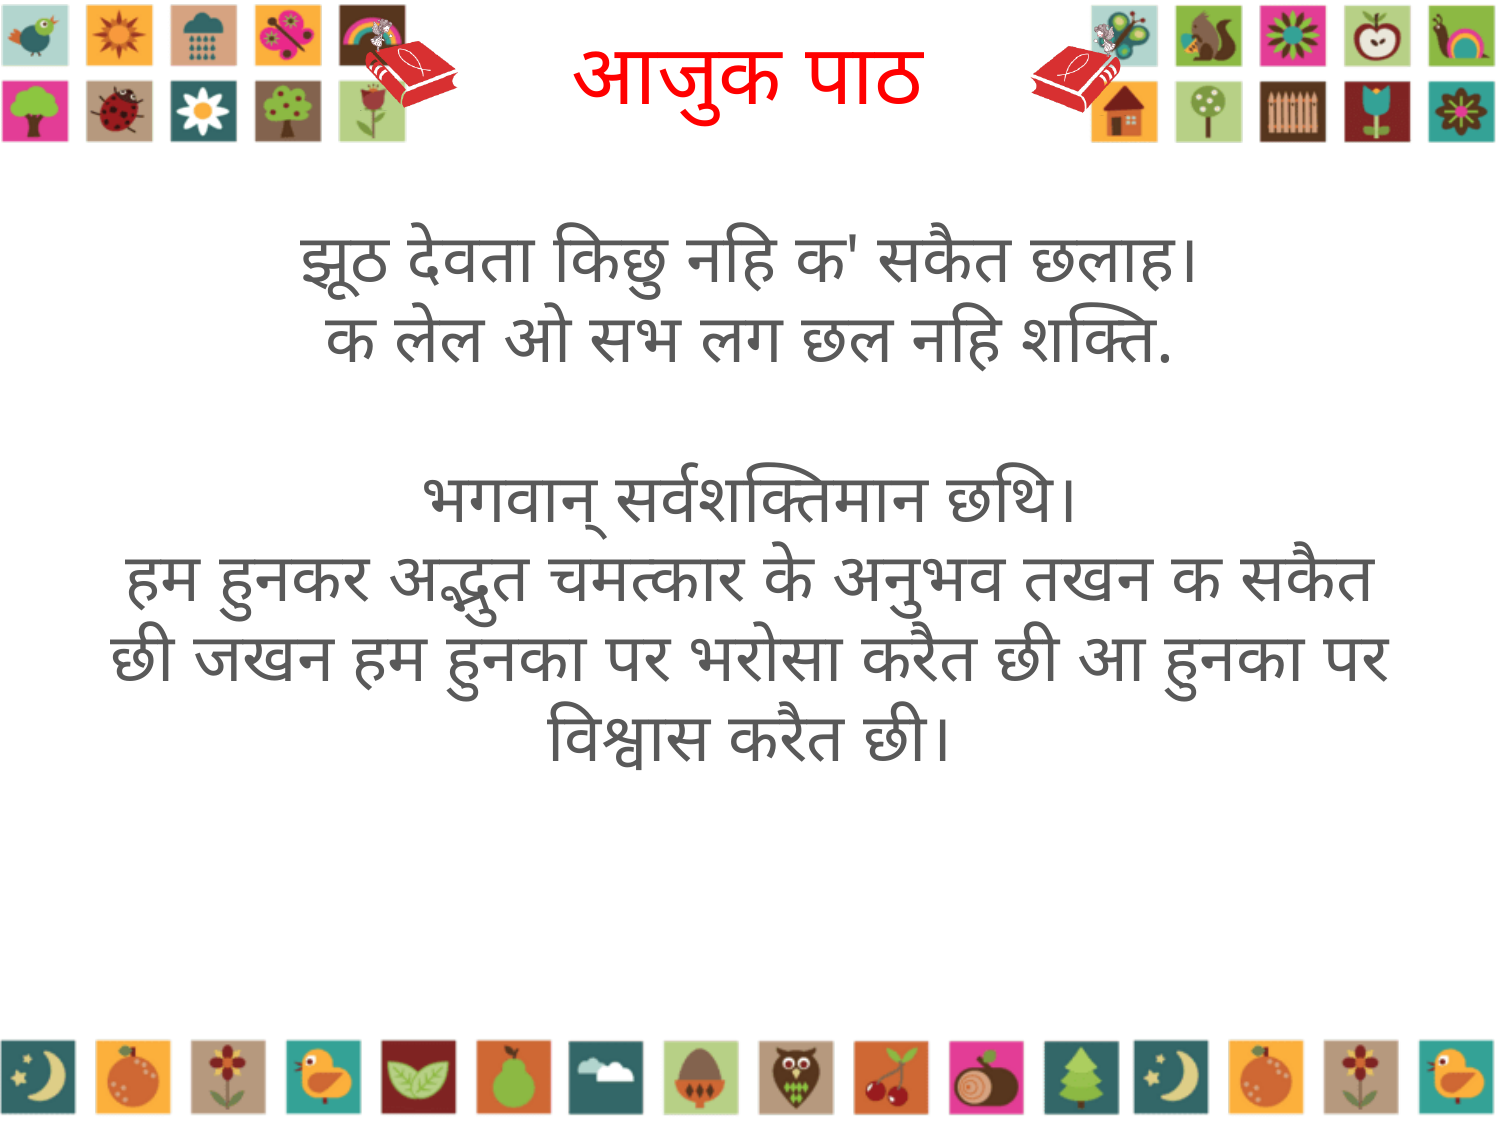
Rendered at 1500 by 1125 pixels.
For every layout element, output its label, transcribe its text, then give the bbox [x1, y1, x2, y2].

picture [0, 3, 490, 150]
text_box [0, 1028, 1500, 1118]
picture [999, 3, 1500, 150]
text_box आजुक पाठ [425, 13, 1078, 129]
text_box झूठ देवता किछु नहि क' सकैत छलाह। क लेल ओ सभ लग छल नहि शक्ति. भगवान् सर्वशक्तिमान छथि। हम हुनकर अद्भुत चमत्कार के अनुभव तखन क सकैत छी जखन हम हुनका पर भरोसा करैत छी आ हुनका पर विश्वास करैत छी। [76, 208, 1424, 863]
